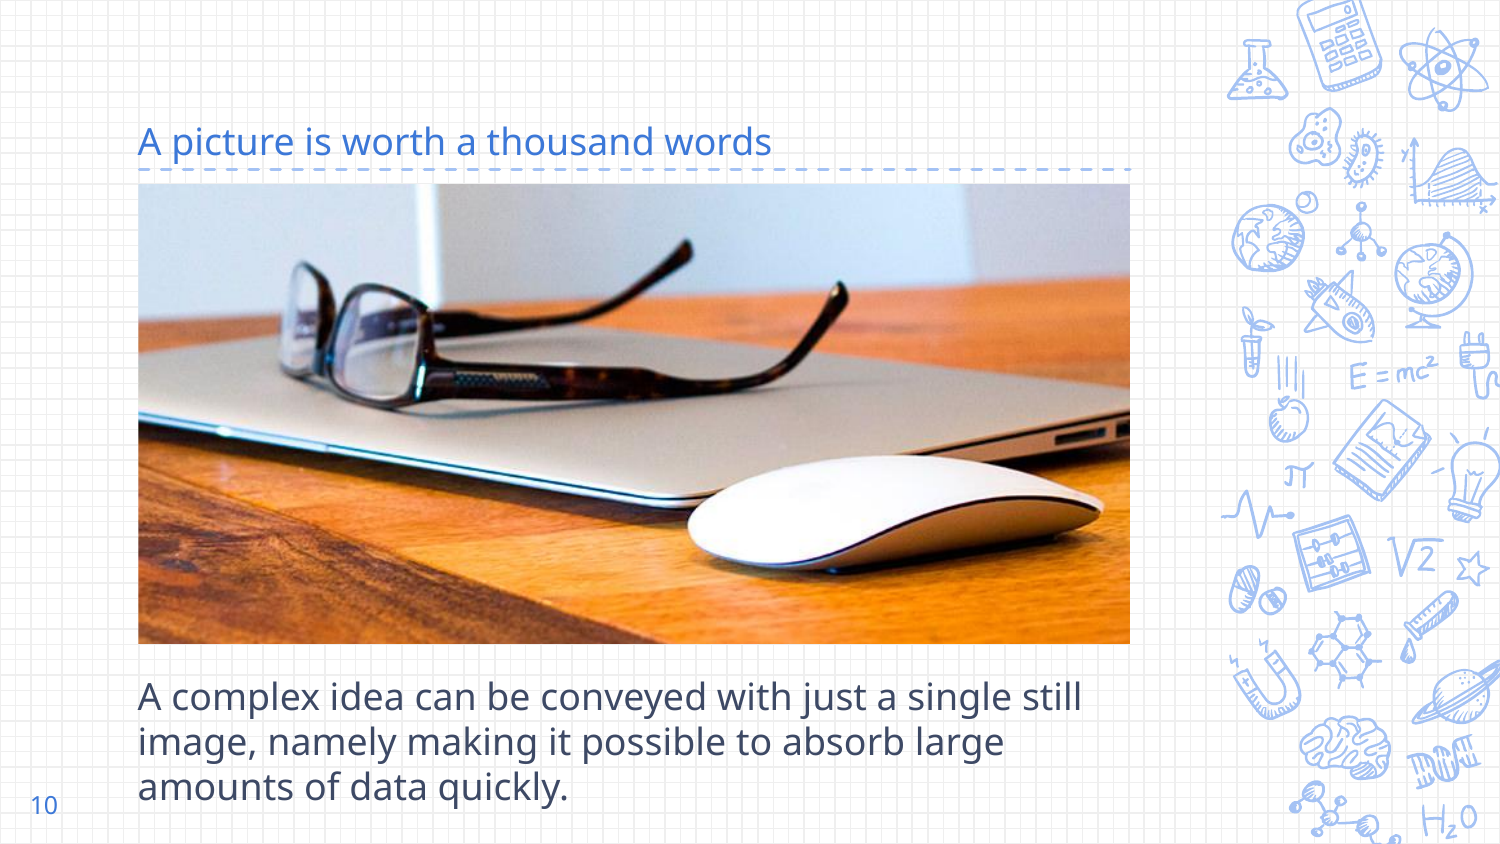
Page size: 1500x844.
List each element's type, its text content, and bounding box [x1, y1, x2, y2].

slide_number ‹#› [14, 774, 105, 840]
list A complex idea can be conveyed with just a single still image, namely making it possible to absorb large amounts of data quickly. [122, 657, 1130, 810]
title A picture is worth a thousand words [122, 36, 1130, 178]
picture [137, 183, 1131, 644]
